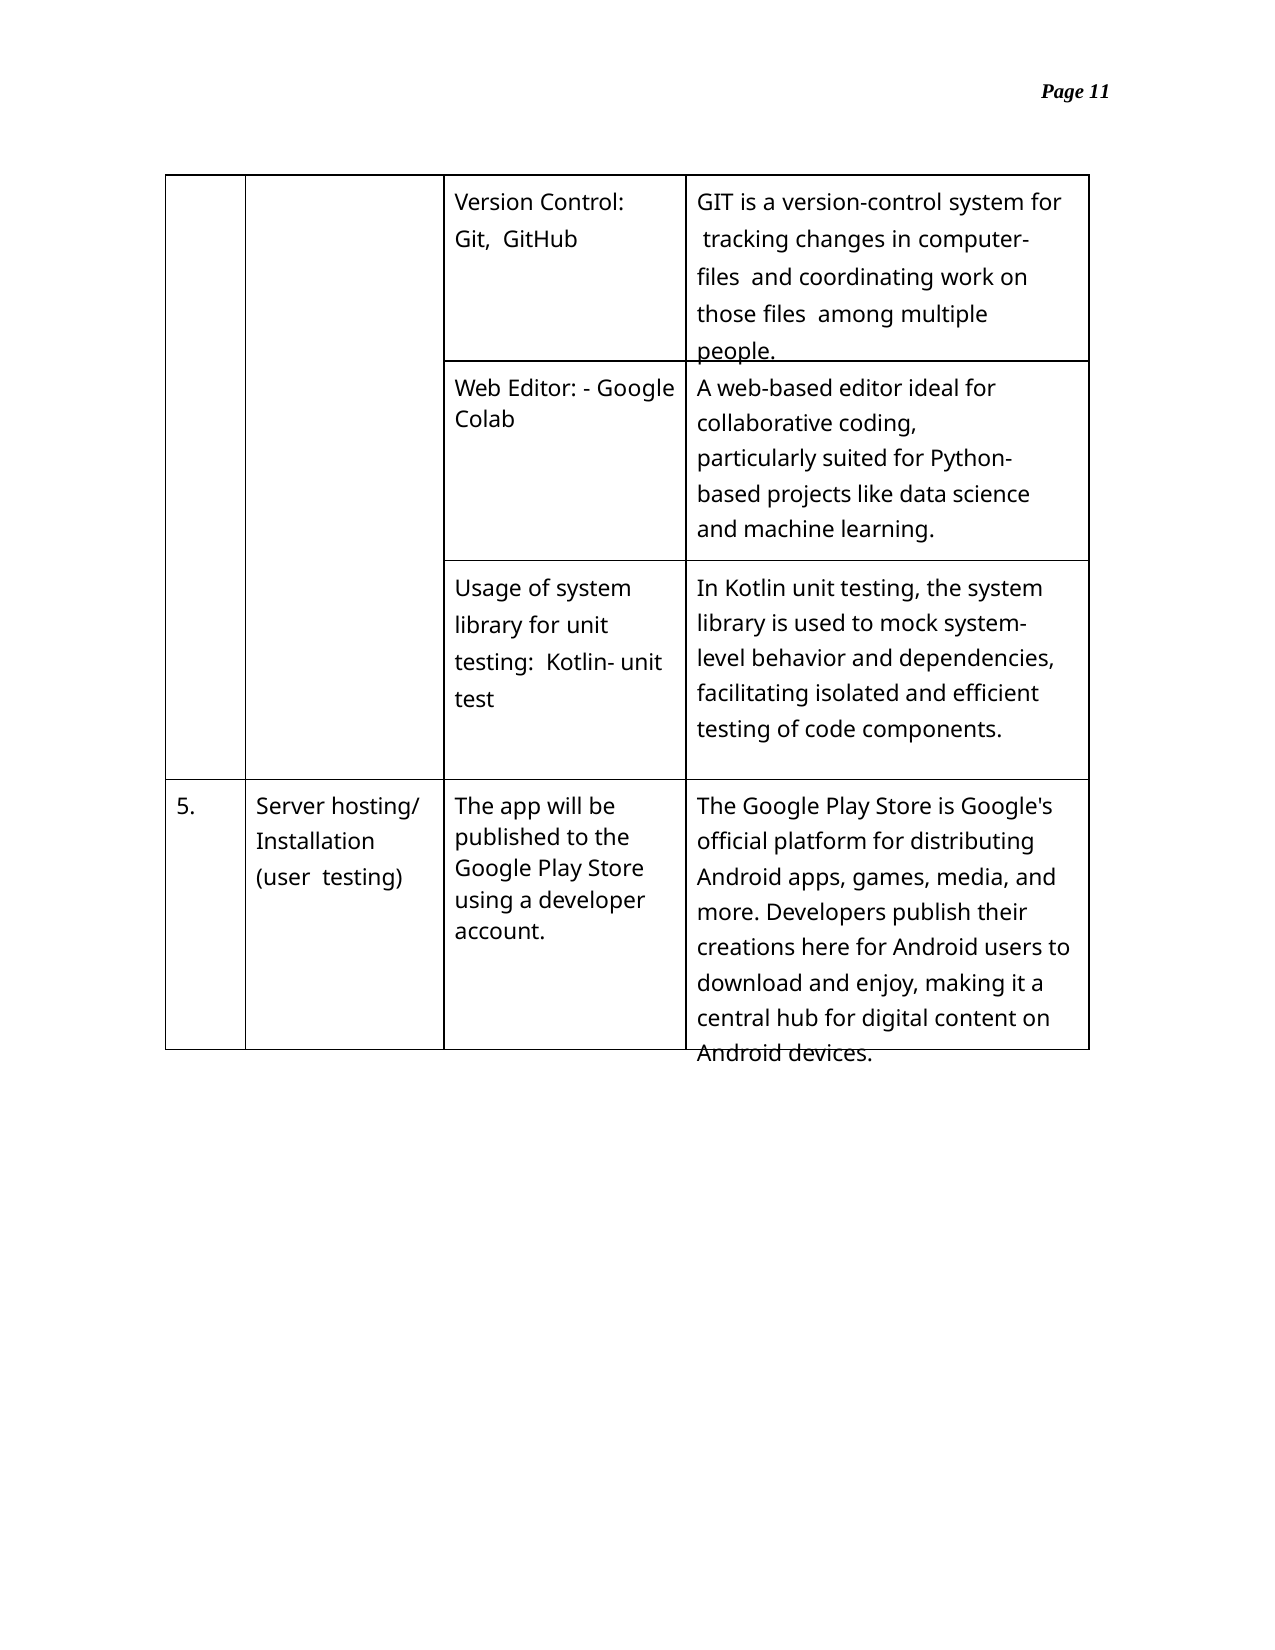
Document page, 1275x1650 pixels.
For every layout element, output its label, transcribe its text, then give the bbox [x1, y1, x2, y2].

table_cell 5. [166, 780, 245, 1049]
table_cell Usage of system library for unit testing: Kotlin- unit test [445, 561, 685, 779]
text_box Page 11 [1039, 75, 1112, 103]
table_header [166, 176, 245, 779]
table_cell Web Editor: - Google Colab [445, 362, 685, 560]
table_cell A web-based editor ideal for collaborative coding, particularly suited for Python-based projects like data science and machine learning. [687, 362, 1088, 560]
table_cell Server hosting/ Installation (user testing) [246, 780, 443, 1049]
table_header Version Control: Git, GitHub [445, 176, 685, 360]
table_cell The Google Play Store is Google's official platform for distributing Android apps, games, media, and more. Developers publish their creations here for Android users to download and enjoy, making it a central hub for digital content on Android devices. [687, 780, 1088, 1049]
table_header GIT is a version-control system for tracking changes in computer-files and coordinating work on those files among multiple people. [687, 176, 1088, 360]
table_header [246, 176, 443, 779]
table_cell The app will be published to the Google Play Store using a developer account. [445, 780, 685, 1049]
table_cell In Kotlin unit testing, the system library is used to mock system-level behavior and dependencies, facilitating isolated and efficient testing of code components. [687, 561, 1088, 779]
